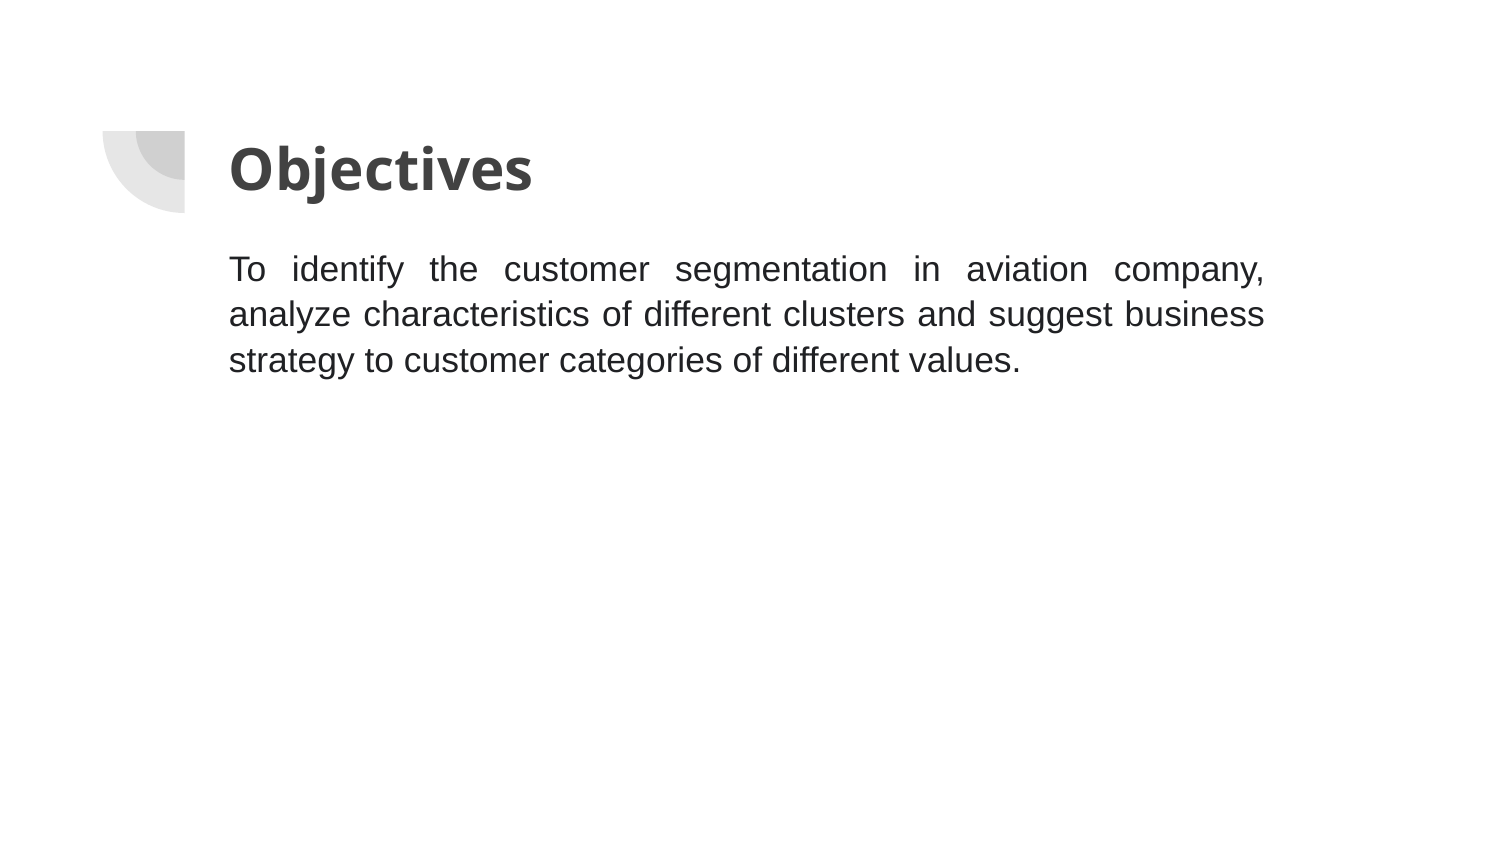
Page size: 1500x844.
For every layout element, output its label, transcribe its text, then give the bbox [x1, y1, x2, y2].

title Objectives [213, 113, 1368, 278]
list To identify the customer segmentation in aviation company, analyze characteristics of different clusters and suggest business strategy to customer categories of different values. [213, 228, 1281, 744]
